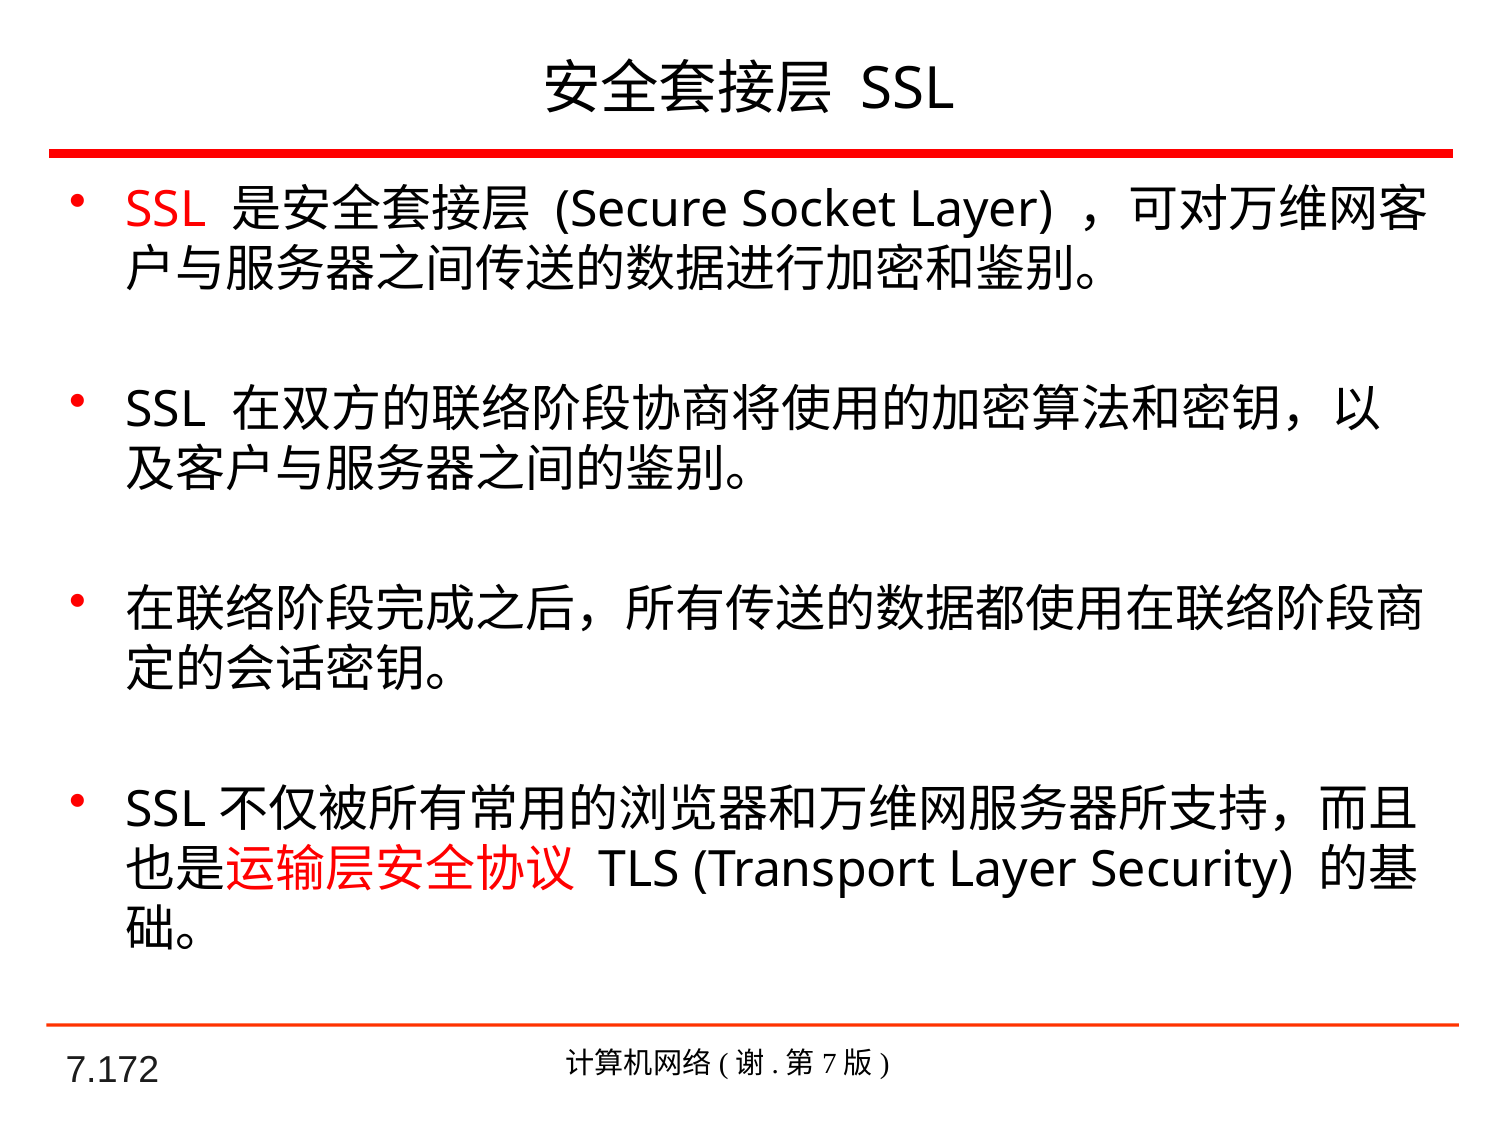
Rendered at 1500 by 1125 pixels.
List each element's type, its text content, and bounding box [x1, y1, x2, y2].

list SSL 是安全套接层 (Secure Socket Layer) ，可对万维网客户与服务器之间传送的数据进行加密和鉴别。 SSL 在双方的联络阶段协商将使用的加密算法和密钥，以及客户与服务器之间的鉴别。 在联络阶段完成之后，所有传送的数据都使用在联络阶段商定的会话密钥。 SSL不仅被所有常用的浏览器和万维网服务器所支持，而且也是运输层安全协议 TLS (Transport Layer Security) 的基础。 [53, 168, 1447, 1000]
title 安全套接层 SSL [58, 33, 1440, 137]
